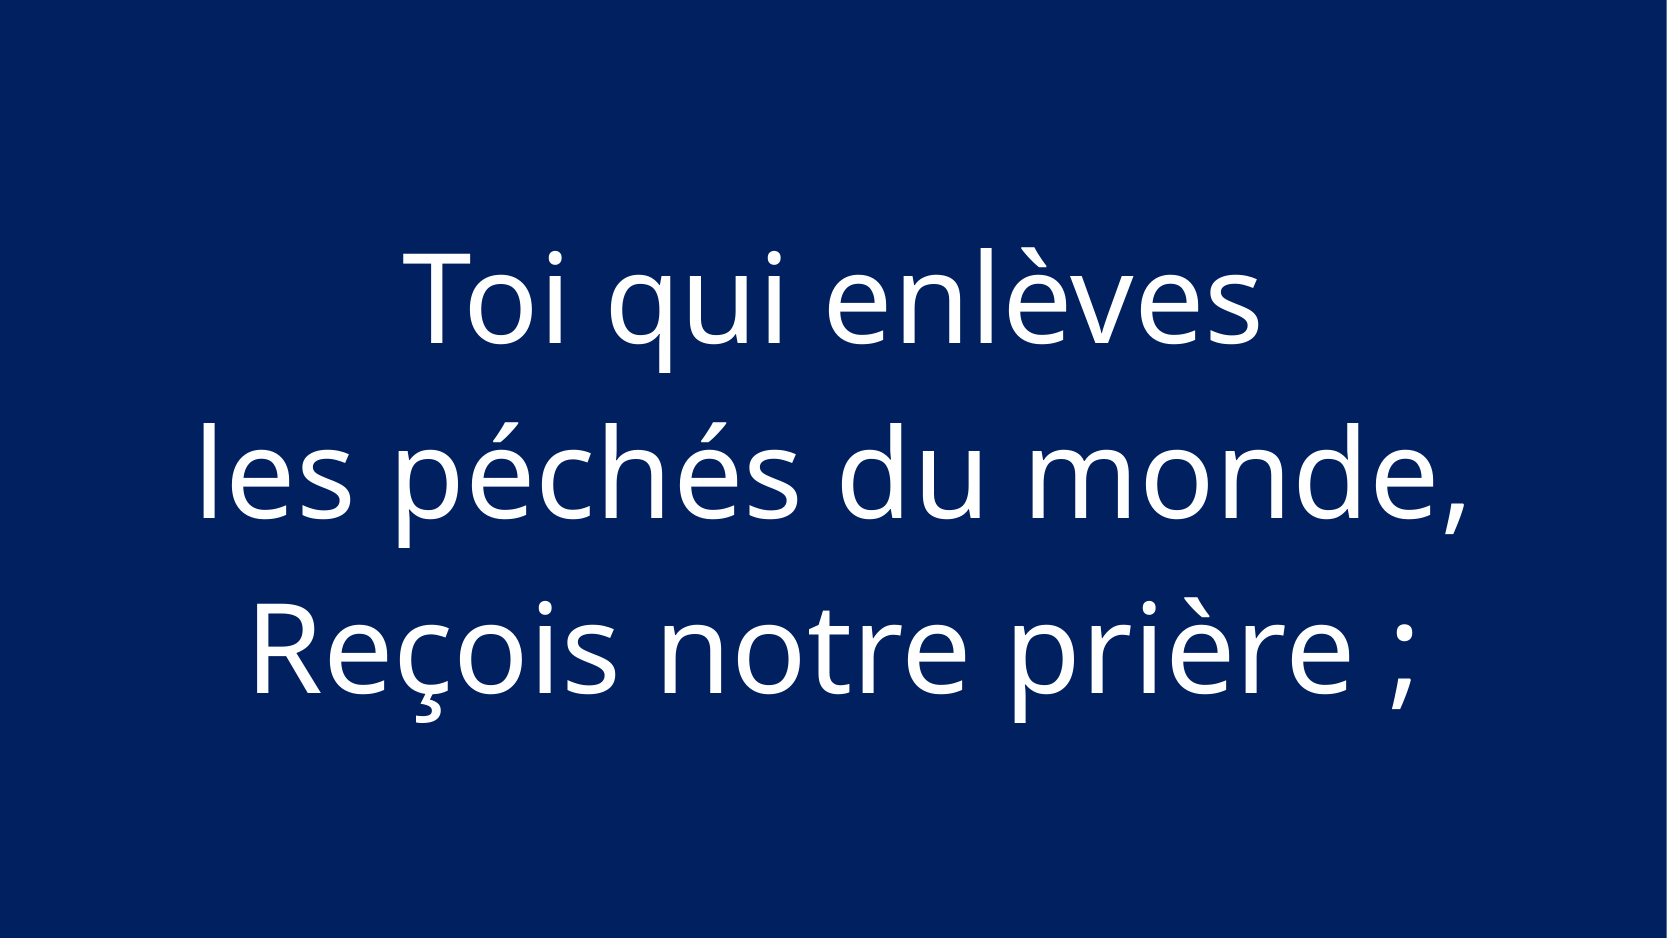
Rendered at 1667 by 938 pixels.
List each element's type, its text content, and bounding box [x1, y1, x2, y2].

list Toi qui enlèves les péchés du monde, Reçois notre prière ; [0, 0, 1667, 938]
